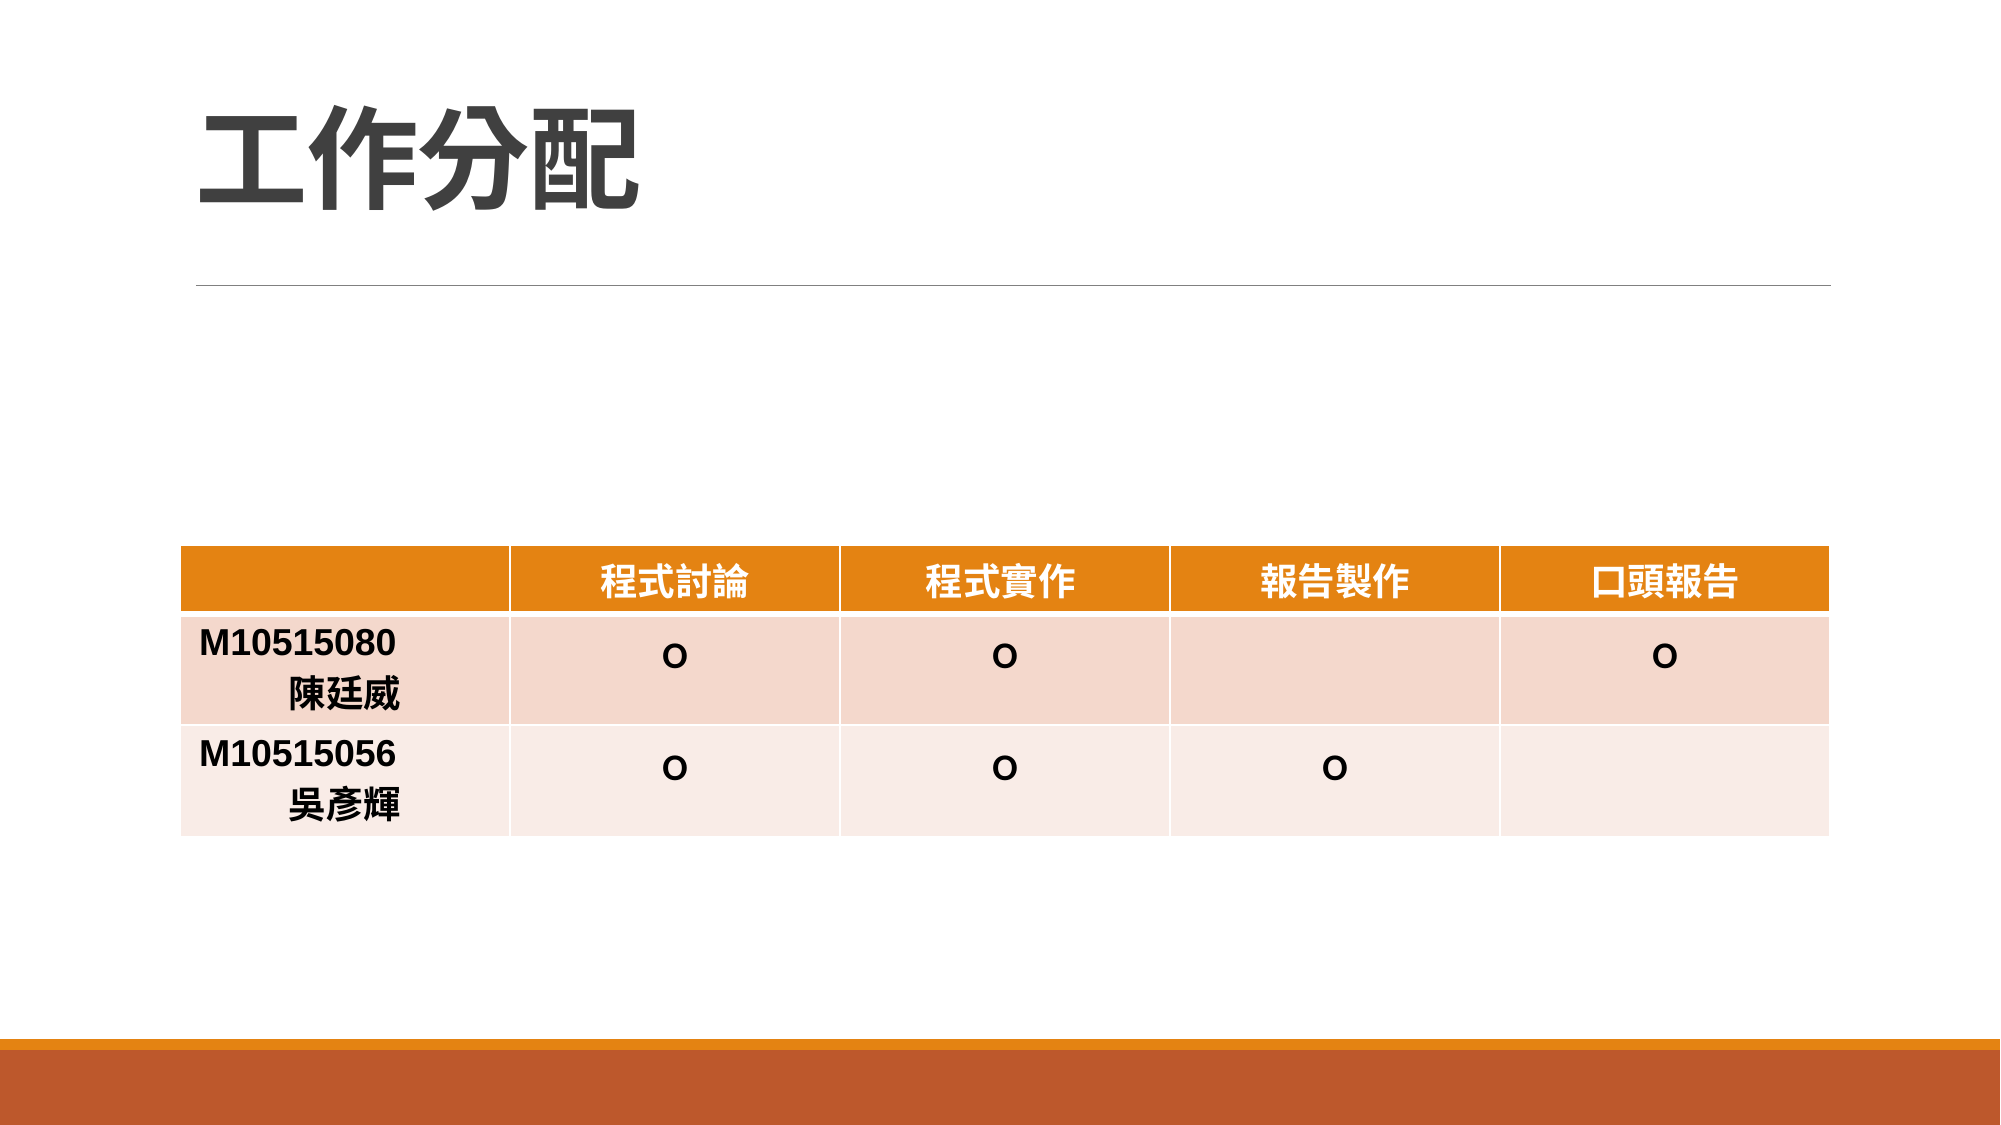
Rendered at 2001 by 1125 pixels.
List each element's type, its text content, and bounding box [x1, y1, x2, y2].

table_cell O [1171, 726, 1499, 836]
table_header [181, 546, 509, 611]
table_header 口頭報告 [1501, 546, 1829, 611]
table_cell M10515080 陳廷威 [181, 617, 509, 724]
table_cell [1171, 617, 1499, 724]
table_cell M10515056 吳彥輝 [181, 726, 509, 836]
table_header 程式討論 [511, 546, 839, 611]
table_header 程式實作 [841, 546, 1169, 611]
table_cell O [1501, 617, 1829, 724]
table_cell [1501, 726, 1829, 836]
table_header 報告製作 [1171, 546, 1499, 611]
table_cell O [841, 726, 1169, 836]
table_cell O [841, 617, 1169, 724]
title 工作分配 [180, 47, 1830, 285]
table_cell O [511, 726, 839, 836]
table_cell O [511, 617, 839, 724]
